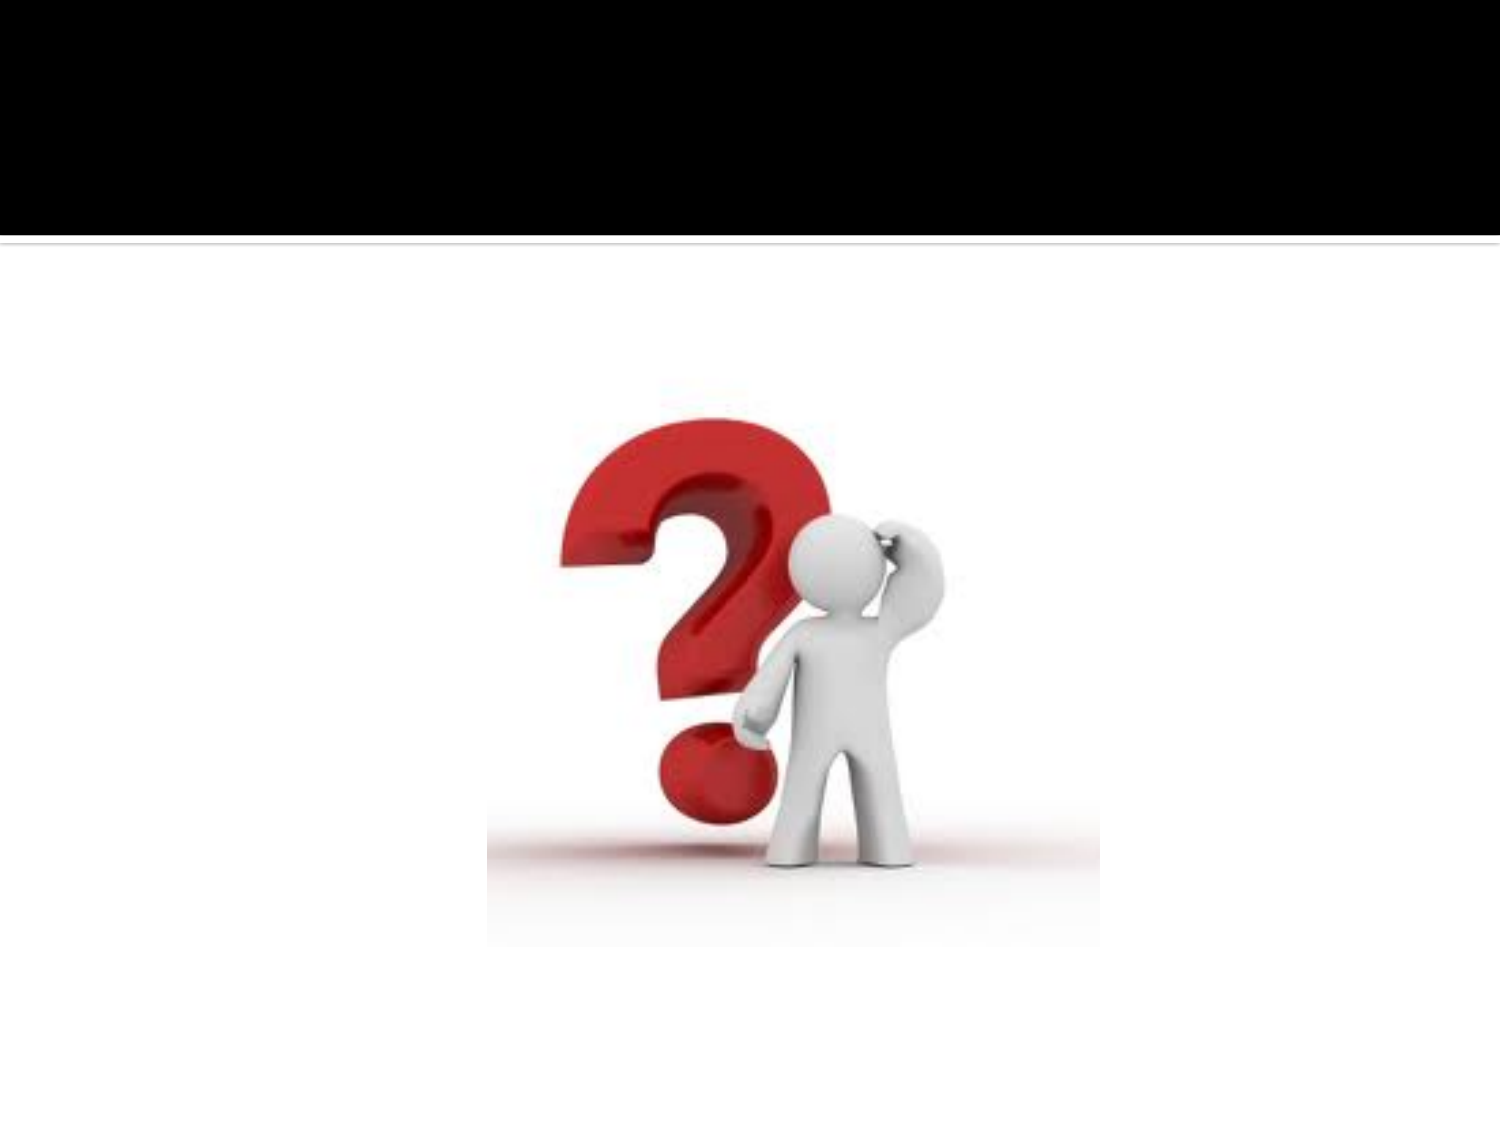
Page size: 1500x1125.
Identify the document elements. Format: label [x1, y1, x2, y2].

list [487, 337, 1099, 947]
